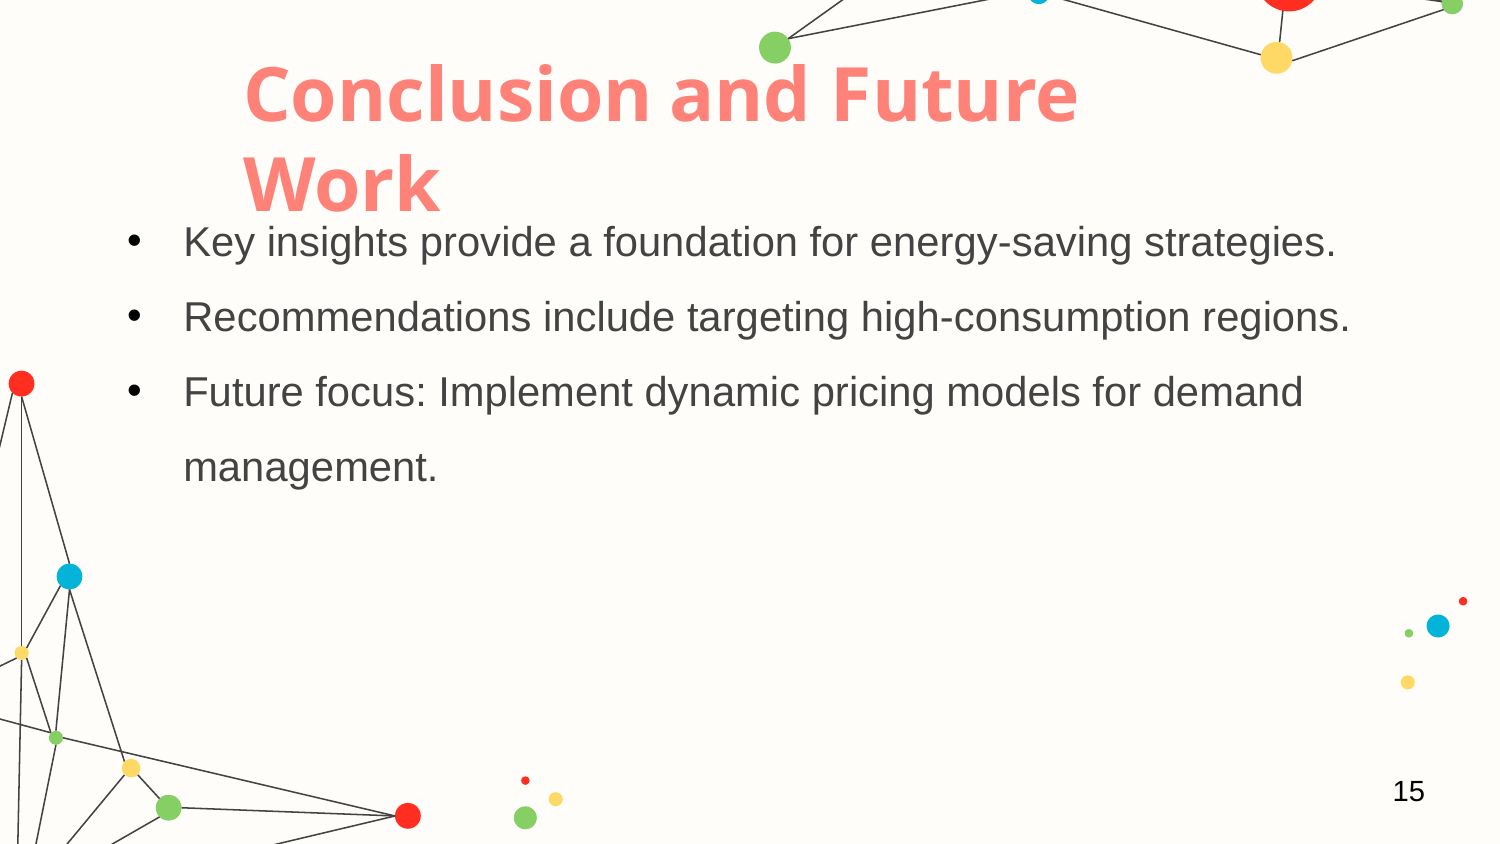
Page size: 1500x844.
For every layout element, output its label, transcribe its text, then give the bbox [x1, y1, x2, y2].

title Conclusion and Future Work [228, 31, 1272, 126]
text_box Key insights provide a foundation for energy-saving strategies. Recommendations include targeting high-consumption regions. Future focus: Implement dynamic pricing models for demand management. [112, 182, 1388, 498]
text_box 15 [1377, 765, 1441, 815]
